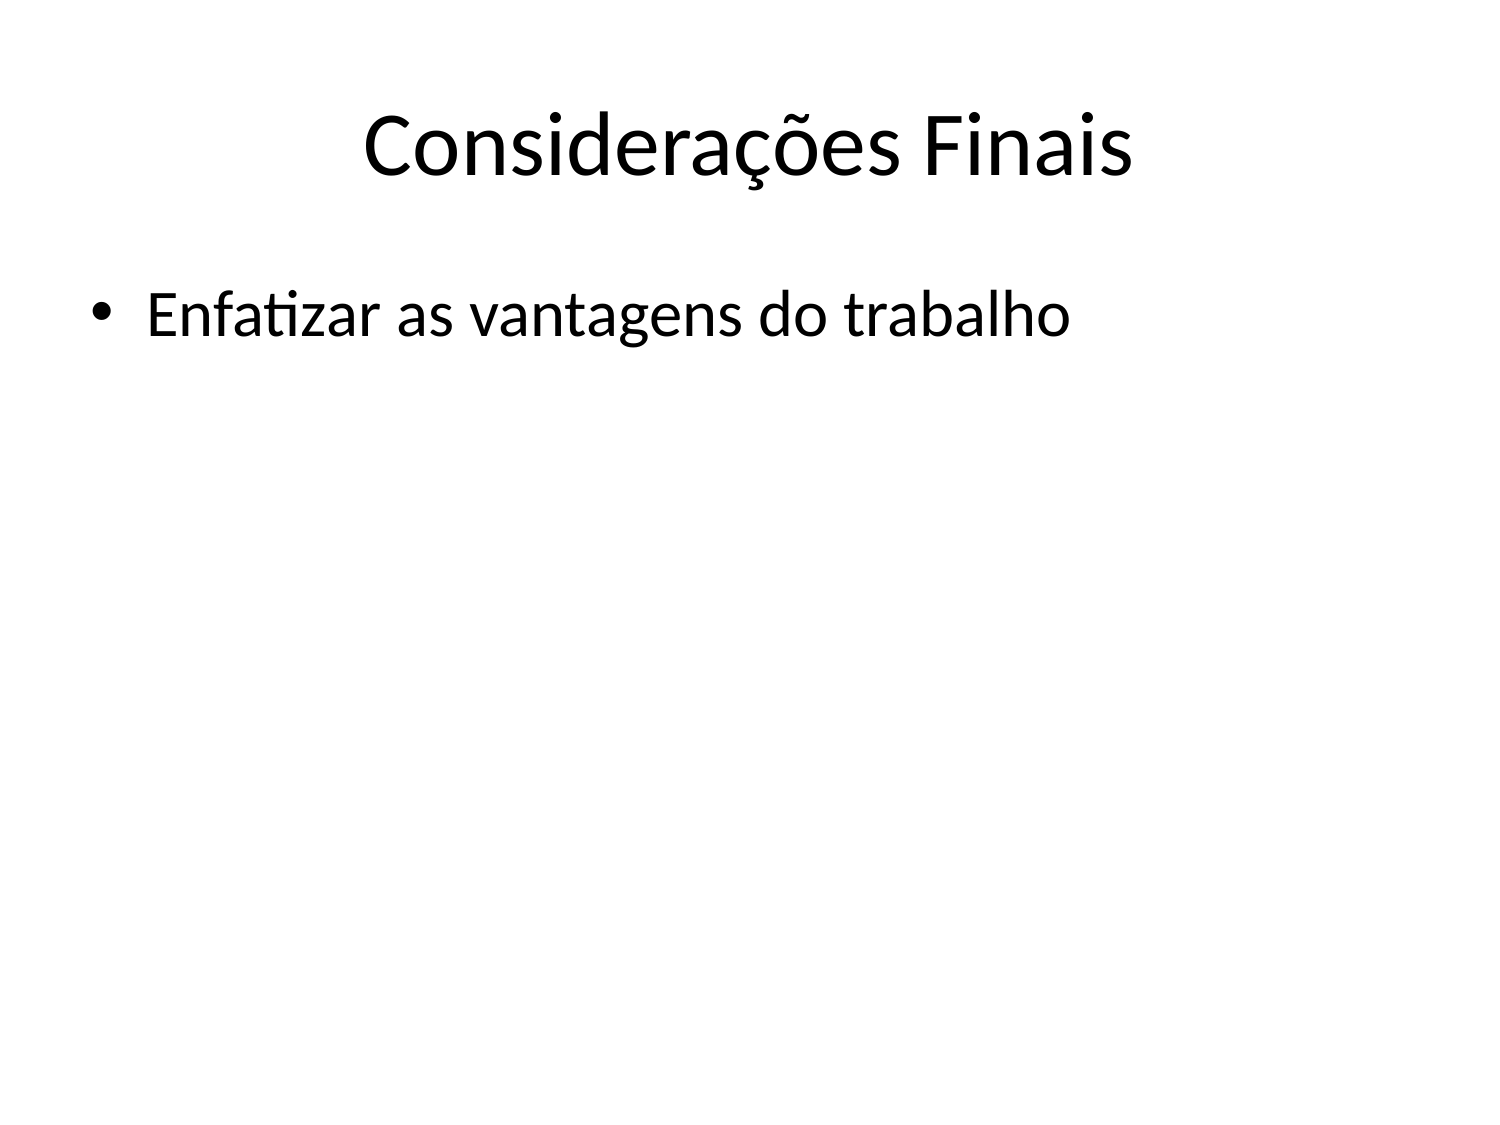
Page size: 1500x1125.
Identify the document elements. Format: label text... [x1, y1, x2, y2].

title Considerações Finais [75, 45, 1425, 233]
list Enfatizar as vantagens do trabalho [75, 262, 1425, 1005]
